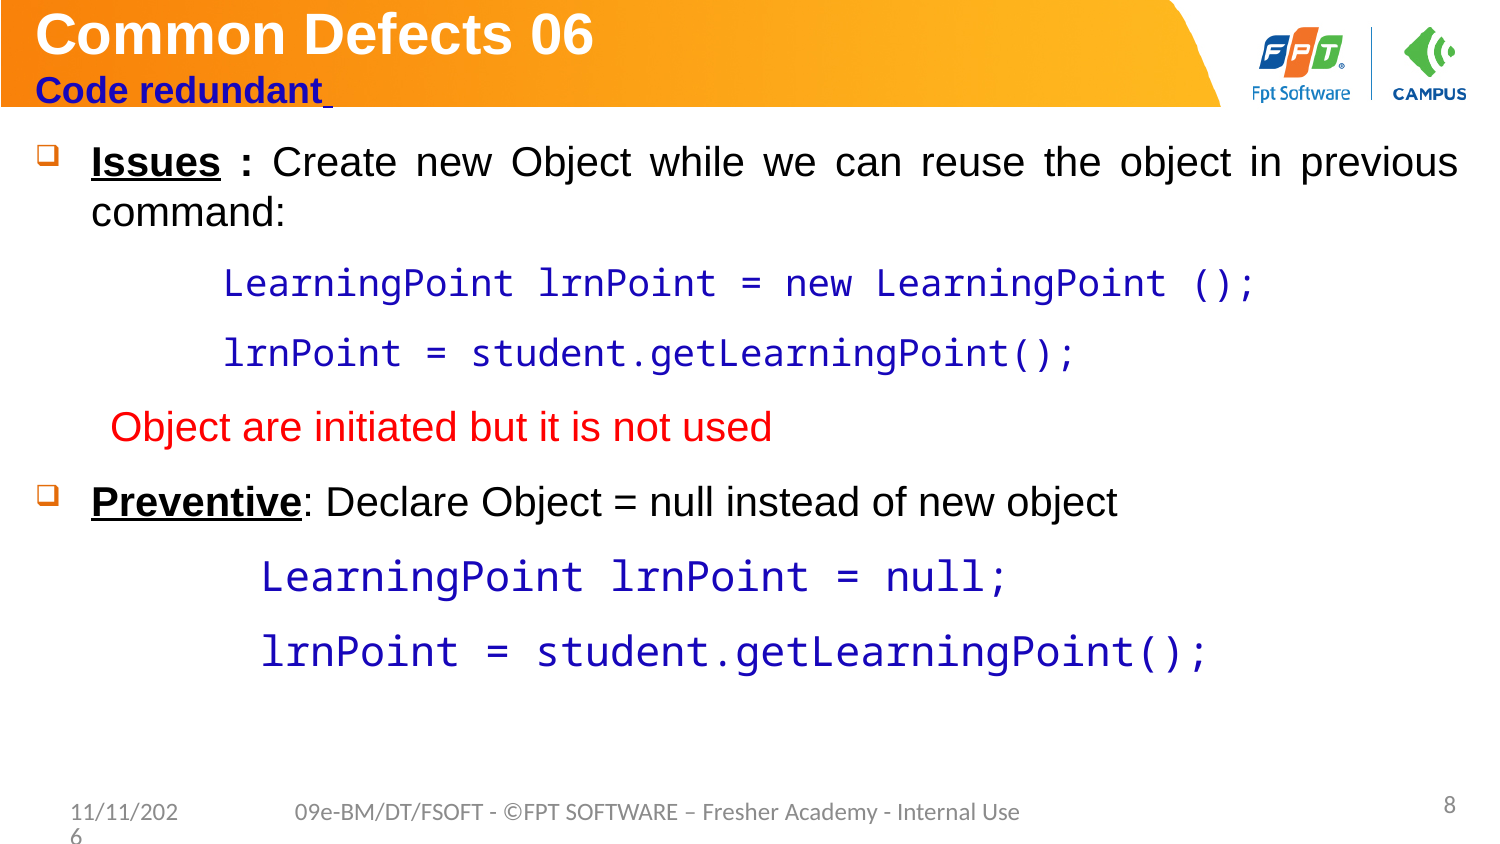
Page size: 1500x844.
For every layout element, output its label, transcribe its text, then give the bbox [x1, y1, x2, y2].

picture [1, 0, 1499, 844]
text_box 8 [1121, 781, 1472, 827]
title Common Defects 06 Code redundant [20, 0, 1198, 108]
text_box 09e-BM/DT/FSOFT - ©FPT SOFTWARE – Fresher Academy - Internal Use [280, 787, 1058, 836]
list Issues : Create new Object while we can reuse the object in previous command: LearningPoint lrnPoint = new LearningPoint (); lrnPoint = student.getLearningPoint(); Object are initiated but it is not used Preventive: Declare Object = null instead of new object LearningPoint lrnPoint = null; lrnPoint = student.getLearningPoint(); [20, 126, 1475, 762]
text_box 6/8/2020 [4, 787, 198, 836]
